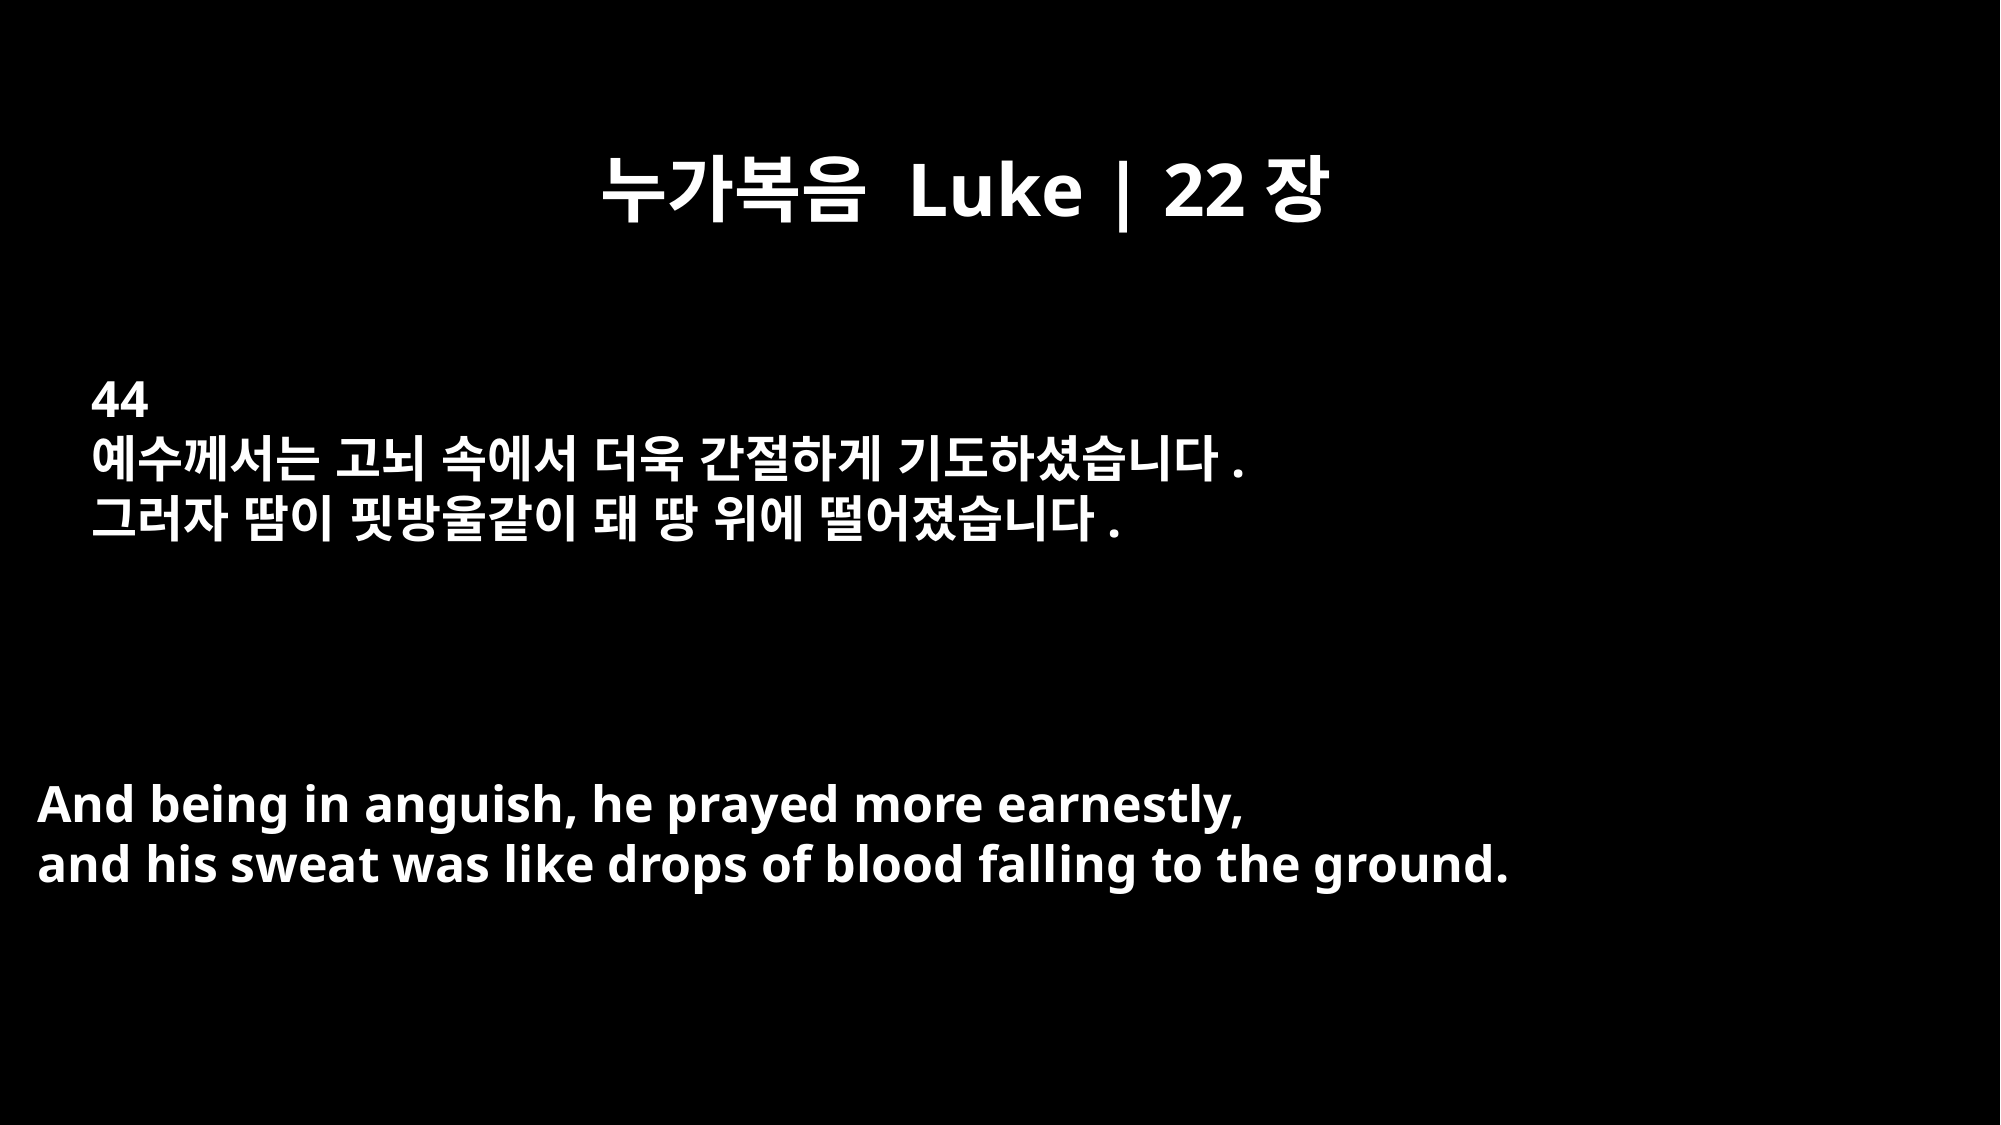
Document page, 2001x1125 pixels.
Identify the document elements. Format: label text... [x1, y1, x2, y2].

text_box 누가복음 Luke | 22장 [585, 136, 1347, 239]
text_box And being in anguish, he prayed more earnestly, and his sweat was like drops of blood falling to the ground. [22, 764, 1526, 900]
text_box 44 예수께서는 고뇌 속에서 더욱 간절하게 기도하셨습니다. 그러자 땀이 핏방울같이 돼 땅 위에 떨어졌습니다. [77, 359, 1275, 555]
